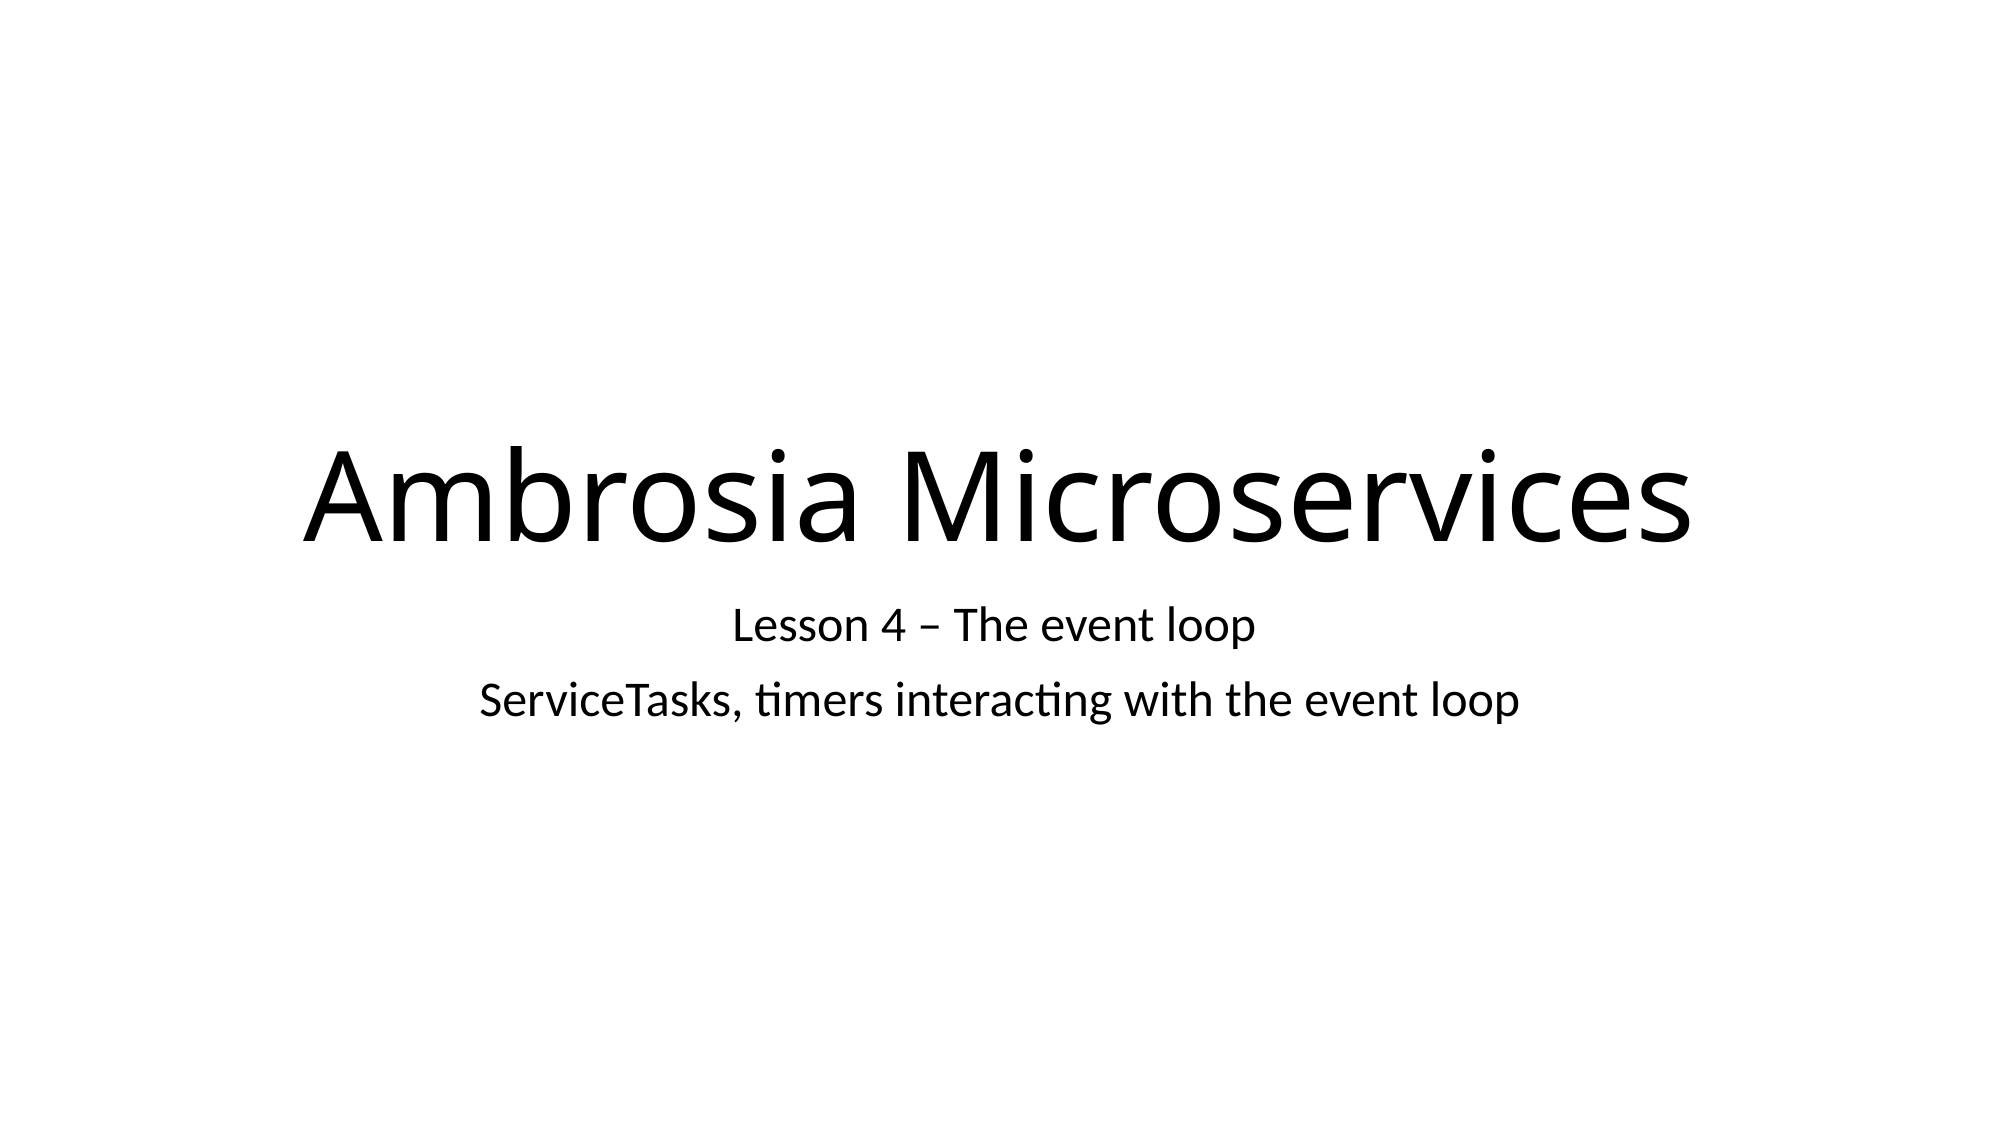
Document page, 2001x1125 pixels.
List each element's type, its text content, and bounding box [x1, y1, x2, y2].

subtitle Lesson 4 – The event loop ServiceTasks, timers interacting with the event loop [249, 590, 1750, 863]
title Ambrosia Microservices [249, 184, 1750, 576]
